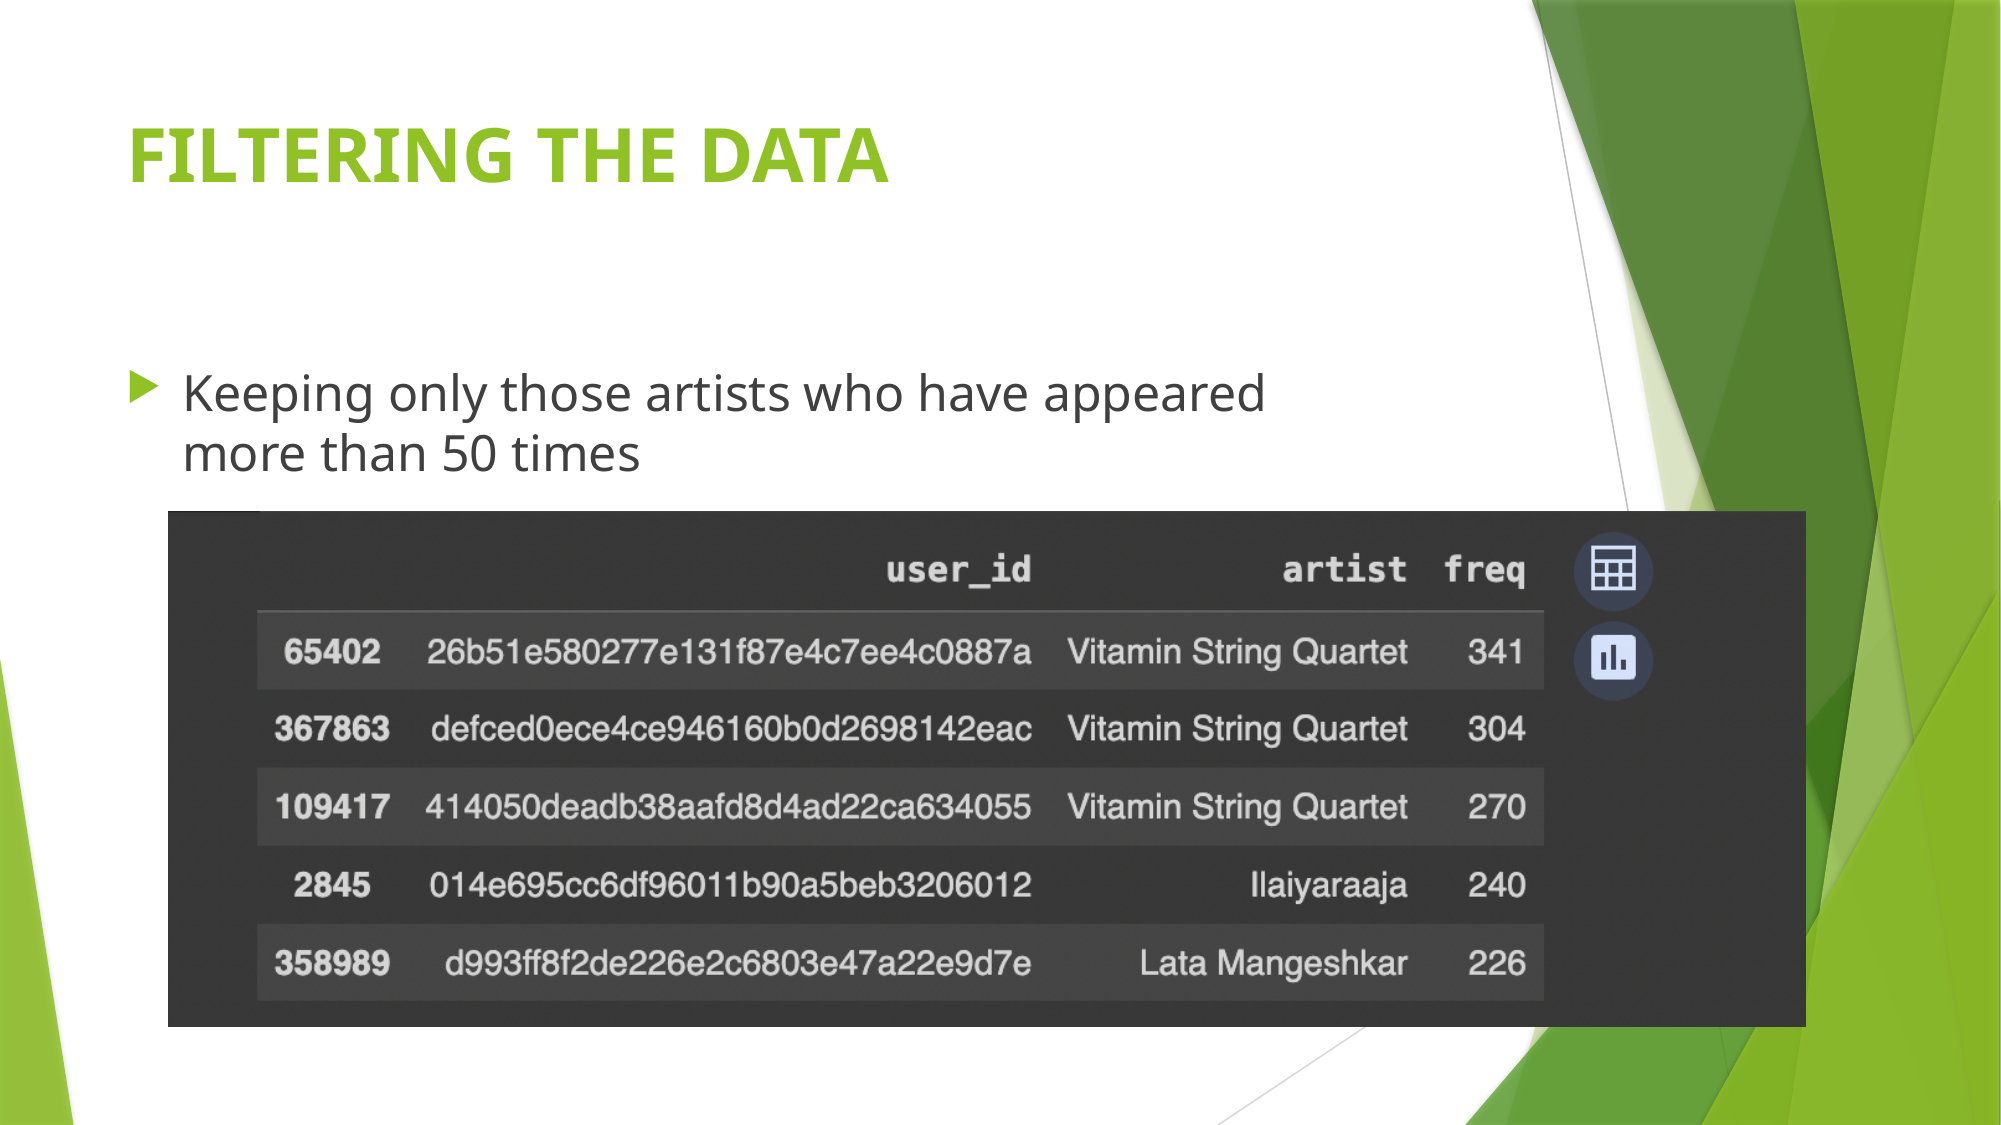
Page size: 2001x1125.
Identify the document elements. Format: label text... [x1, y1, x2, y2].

title FILTERING THE DATA [111, 99, 1522, 317]
picture [168, 511, 1806, 1027]
list Keeping only those artists who have appeared more than 50 times [111, 354, 1319, 529]
